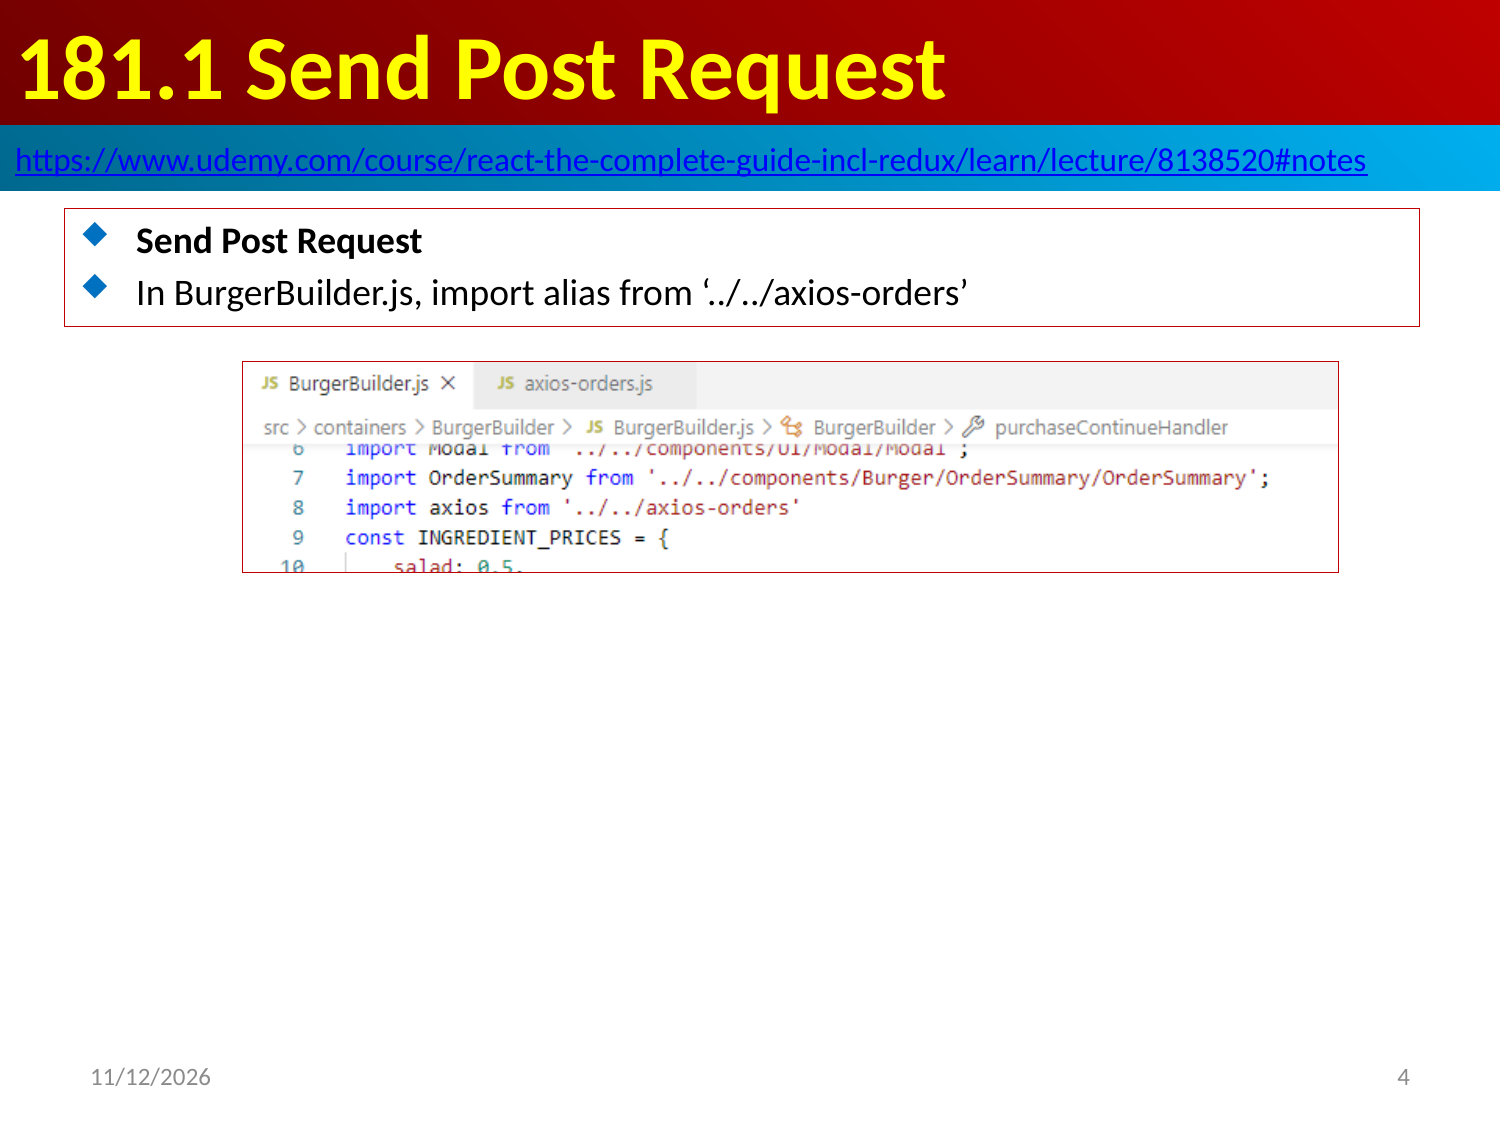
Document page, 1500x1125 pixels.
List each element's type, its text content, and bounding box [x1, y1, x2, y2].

slide_number 4 [1074, 1042, 1425, 1109]
text_box https://www.udemy.com/course/react-the-complete-guide-incl-redux/learn/lecture/8138520#notes [0, 125, 1500, 191]
picture [241, 361, 1340, 573]
title 181.1 Send Post Request [0, 0, 1500, 125]
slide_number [75, 1042, 425, 1109]
subtitle Send Post Request In BurgerBuilder.js, import alias from ‘../../axios-orders’ [64, 208, 1420, 327]
